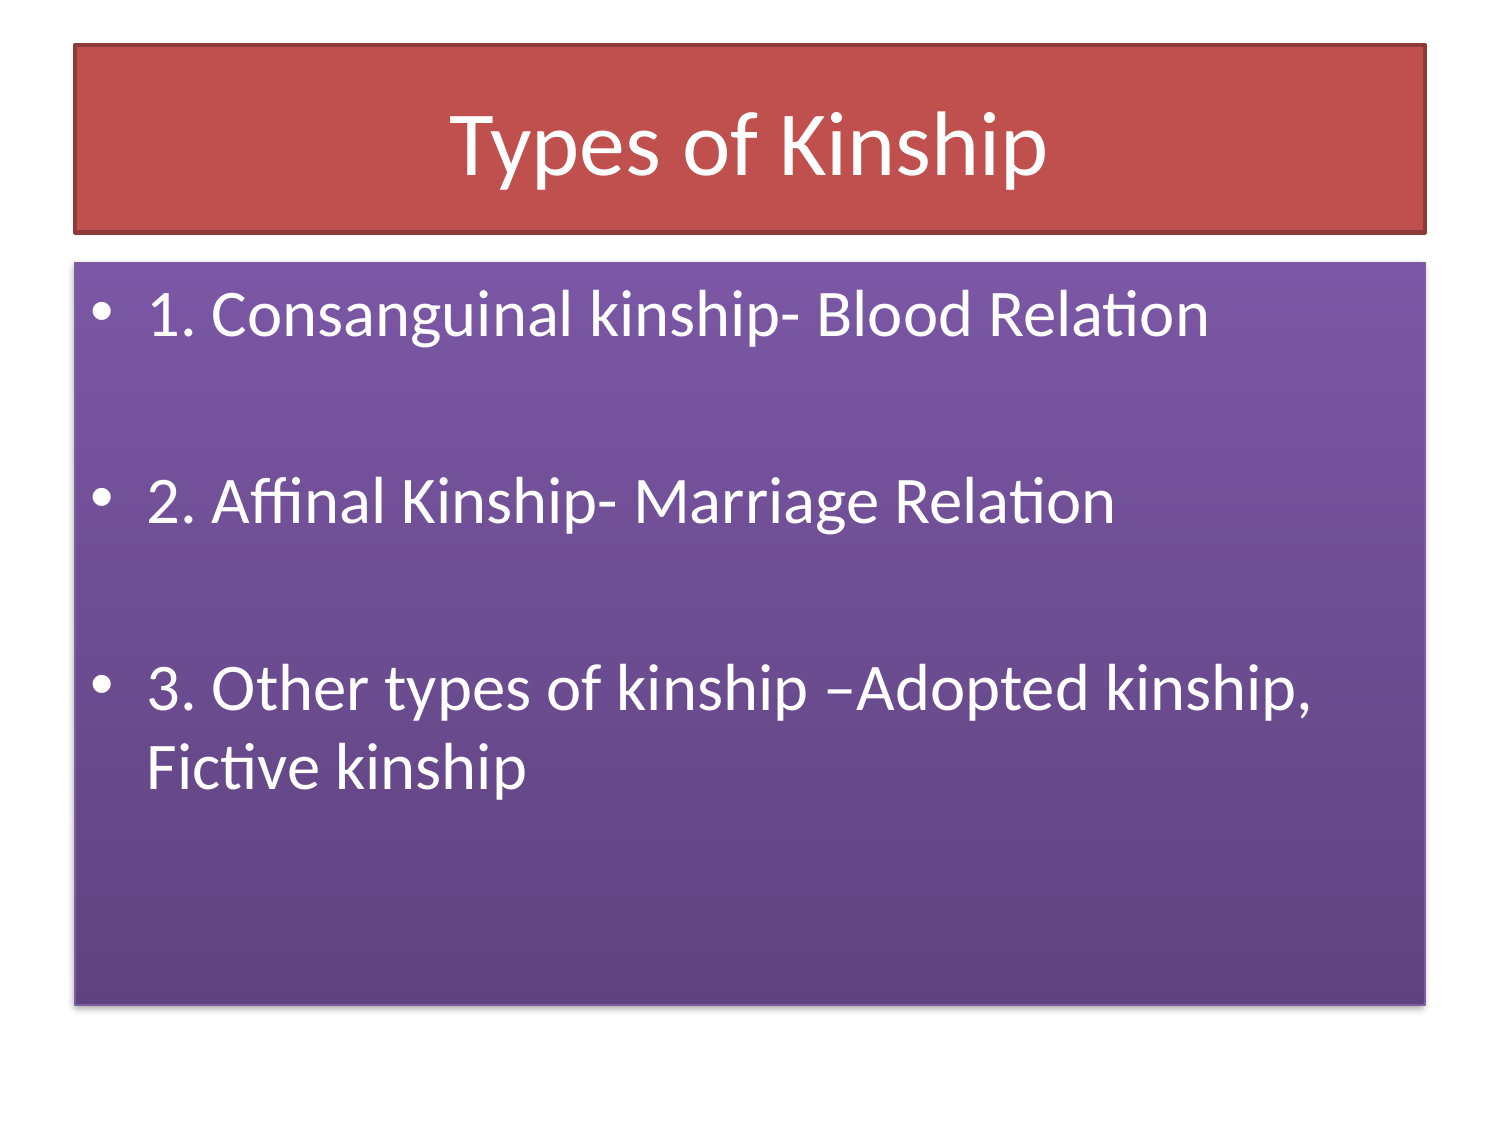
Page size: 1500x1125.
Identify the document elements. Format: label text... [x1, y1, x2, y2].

title Types of Kinship [73, 43, 1427, 235]
list 1. Consanguinal kinship- Blood Relation 2. Affinal Kinship- Marriage Relation 3. Other types of kinship –Adopted kinship, Fictive kinship [74, 262, 1426, 1006]
